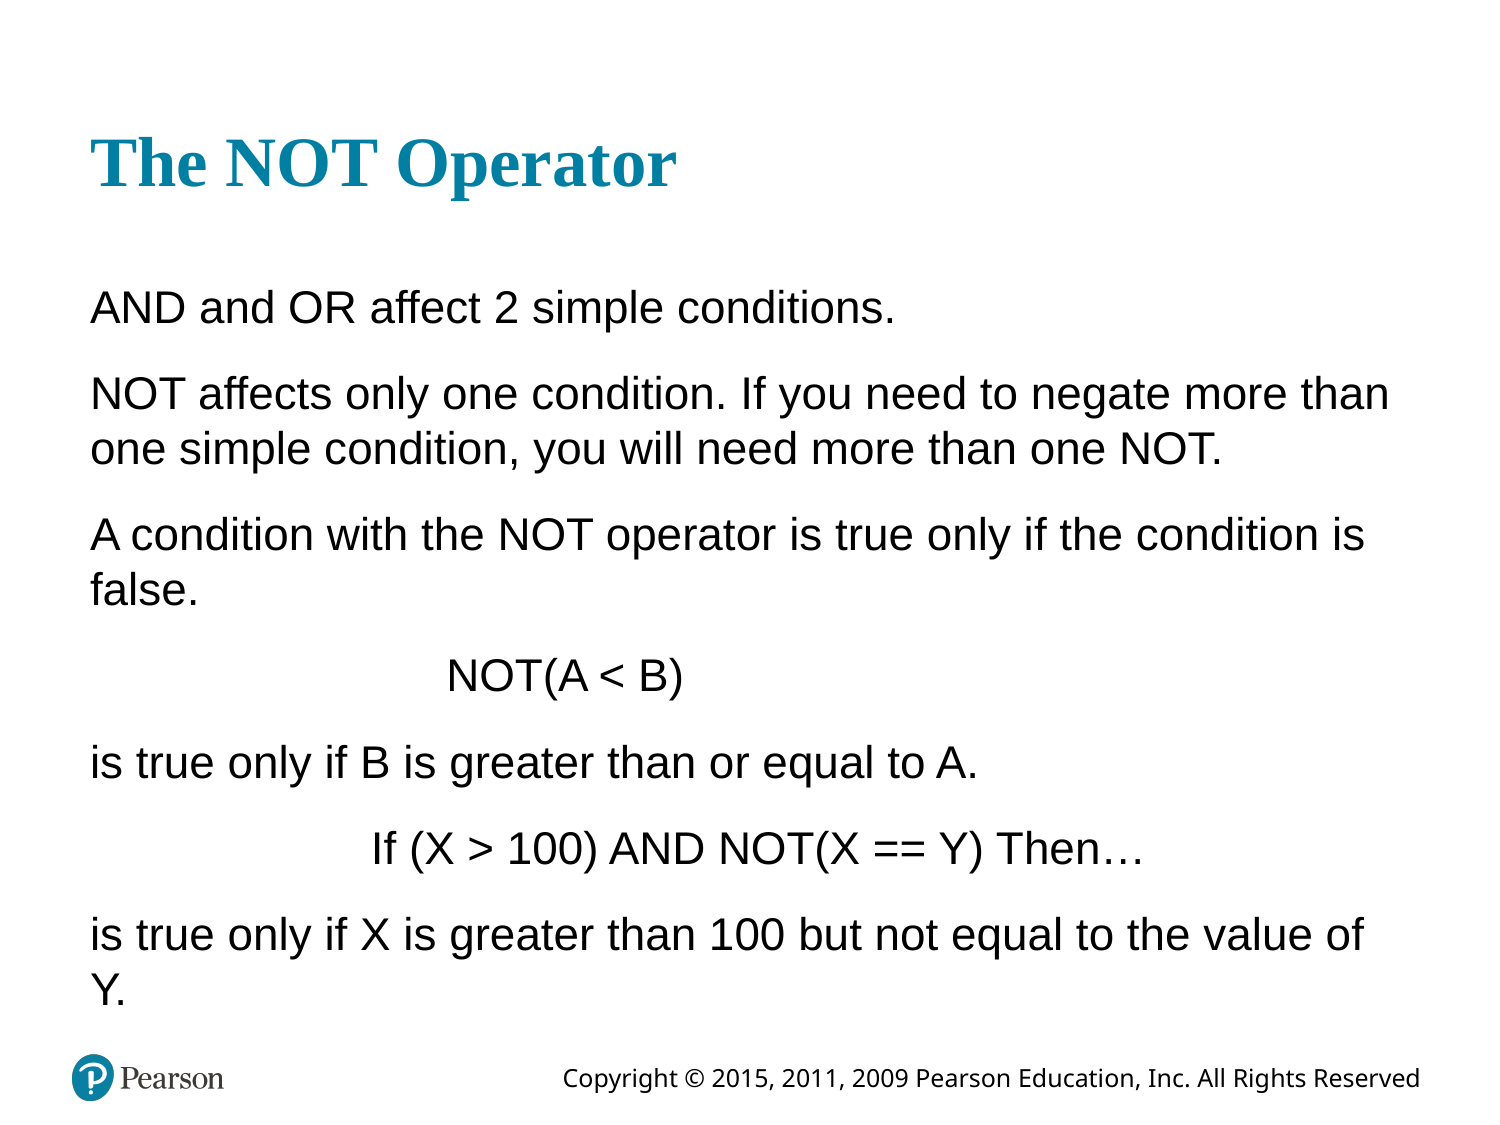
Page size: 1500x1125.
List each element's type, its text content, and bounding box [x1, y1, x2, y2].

picture [80, 1063, 106, 1088]
picture [72, 1054, 88, 1070]
list AND and OR affect 2 simple conditions. NOT affects only one condition. If you need to negate more than one simple condition, you will need more than one NOT. A condition with the NOT operator is true only if the condition is false. NOT(A < B) is true only if B is greater than or equal to A. If (X > 100) AND NOT(X == Y) Then… is true only if X is greater than 100 but not equal to the value of Y. [75, 262, 1425, 1024]
picture [72, 1087, 83, 1101]
picture [98, 1054, 224, 1101]
title The NOT Operator [75, 35, 1425, 216]
